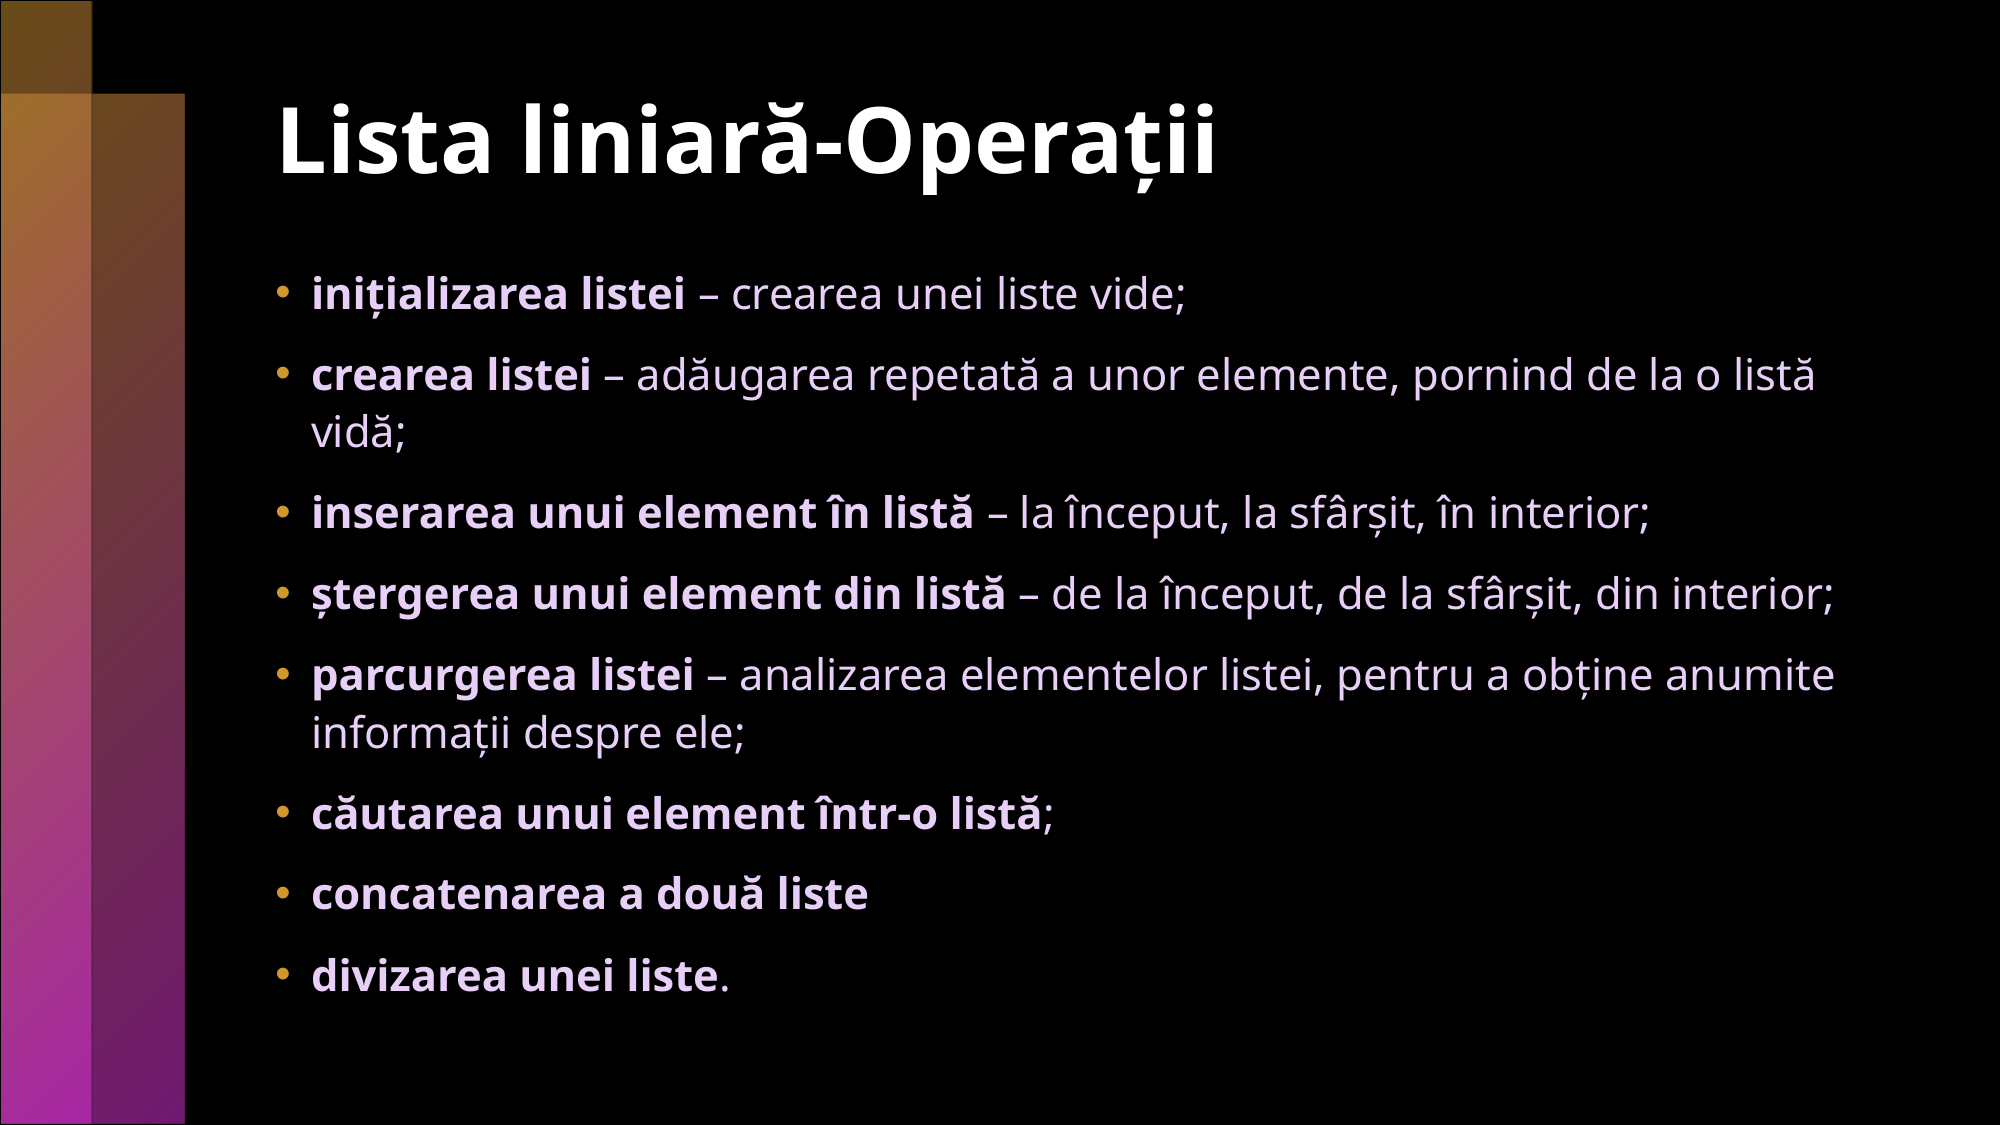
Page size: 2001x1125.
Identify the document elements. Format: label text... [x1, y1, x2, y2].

title Lista liniară-Operații [260, 74, 1817, 253]
list inițializarea listei – crearea unei liste vide; crearea listei – adăugarea repetată a unor elemente, pornind de la o listă vidă; inserarea unui element în listă – la început, la sfârșit, în interior; ștergerea unui element din listă – de la început, de la sfârșit, din interior; parcurgerea listei – analizarea elementelor listei, pentru a obține anumite informații despre ele; căutarea unui element într-o listă; concatenarea a două liste divizarea unei liste. [260, 253, 1869, 1051]
